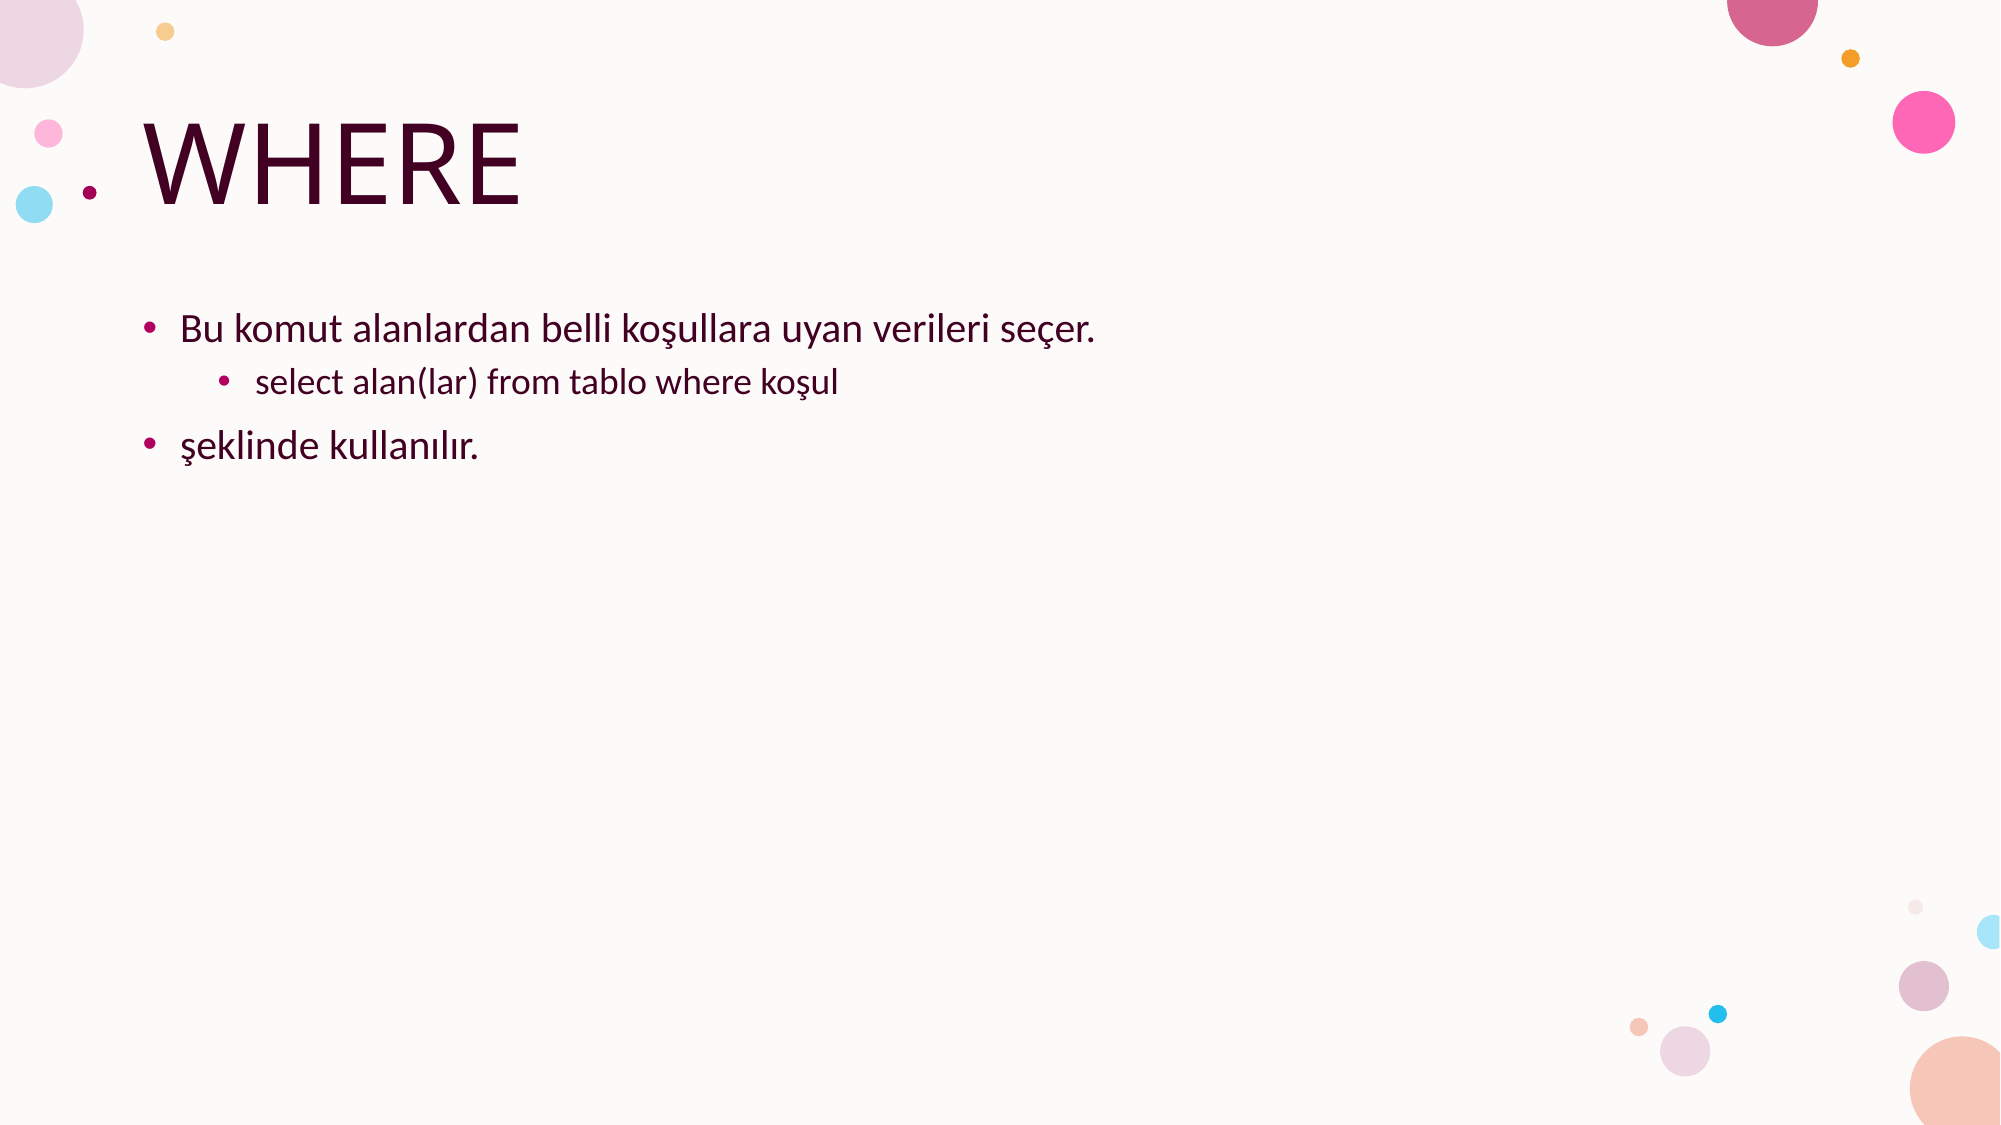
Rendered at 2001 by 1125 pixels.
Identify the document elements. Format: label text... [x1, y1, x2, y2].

title WHERE [127, 59, 1877, 278]
list Bu komut alanlardan belli koşullara uyan verileri seçer. select alan(lar) from tablo where koşul şeklinde kullanılır. [127, 299, 1877, 1014]
